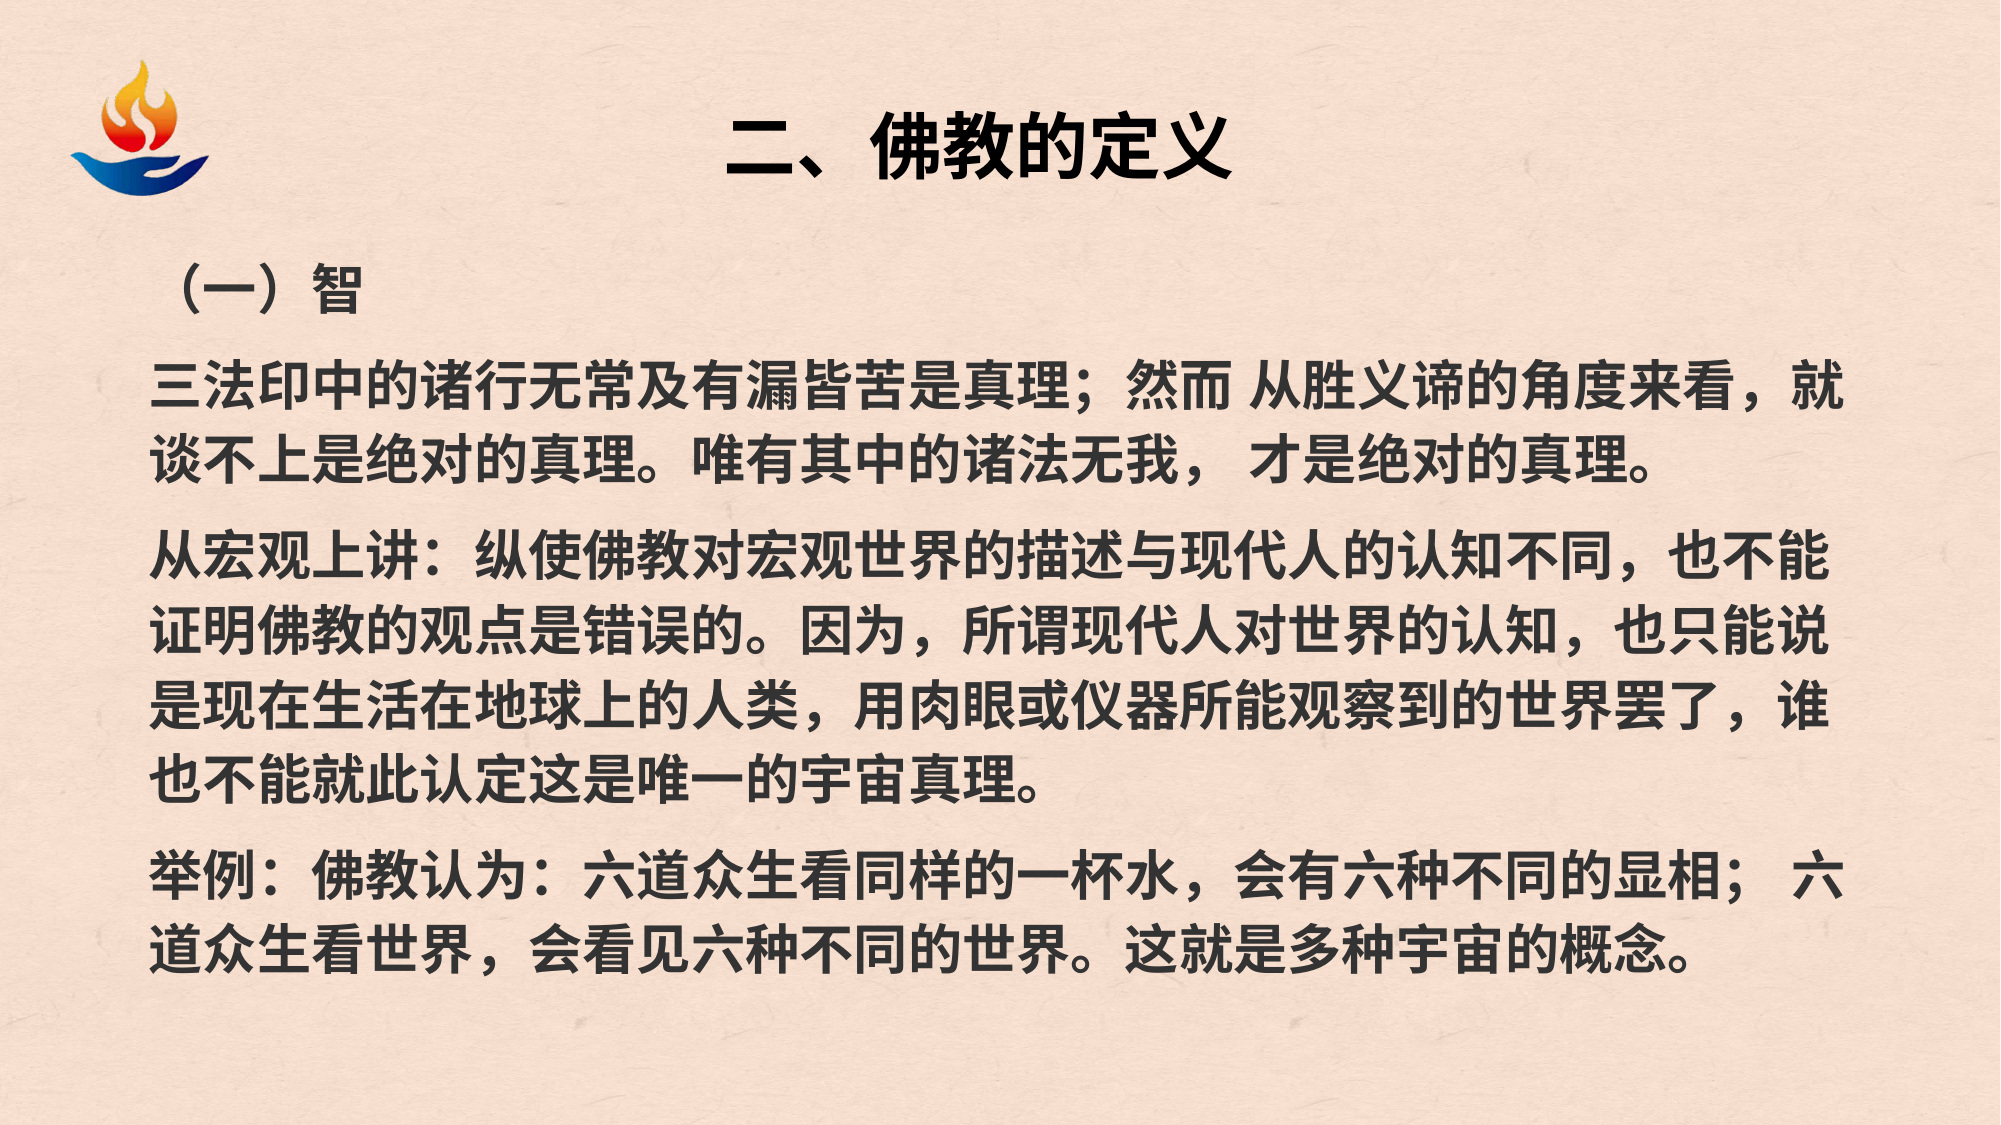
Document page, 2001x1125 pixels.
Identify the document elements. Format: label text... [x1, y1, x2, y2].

text_box （一）智 三法印中的诸行无常及有漏皆苦是真理；然而 从胜义谛的角度来看，就谈不上是绝对的真理。唯有其中的诸法无我， 才是绝对的真理。 从宏观上讲：纵使佛教对宏观世界的描述与现代人的认知不同，也不能证明佛教的观点是错误的。因为，所谓现代人对世界的认知，也只能说是现在生活在地球上的人类，用肉眼或仪器所能观察到的世界罢了，谁也不能就此认定这是唯一的宇宙真理。 举例：佛教认为：六道众生看同样的一杯水，会有六种不同的显相； 六道众生看世界，会看见六种不同的世界。这就是多种宇宙的概念。 [133, 230, 1897, 1026]
picture [0, 0, 2001, 1125]
text_box 二、佛教的定义 [344, 66, 1614, 230]
